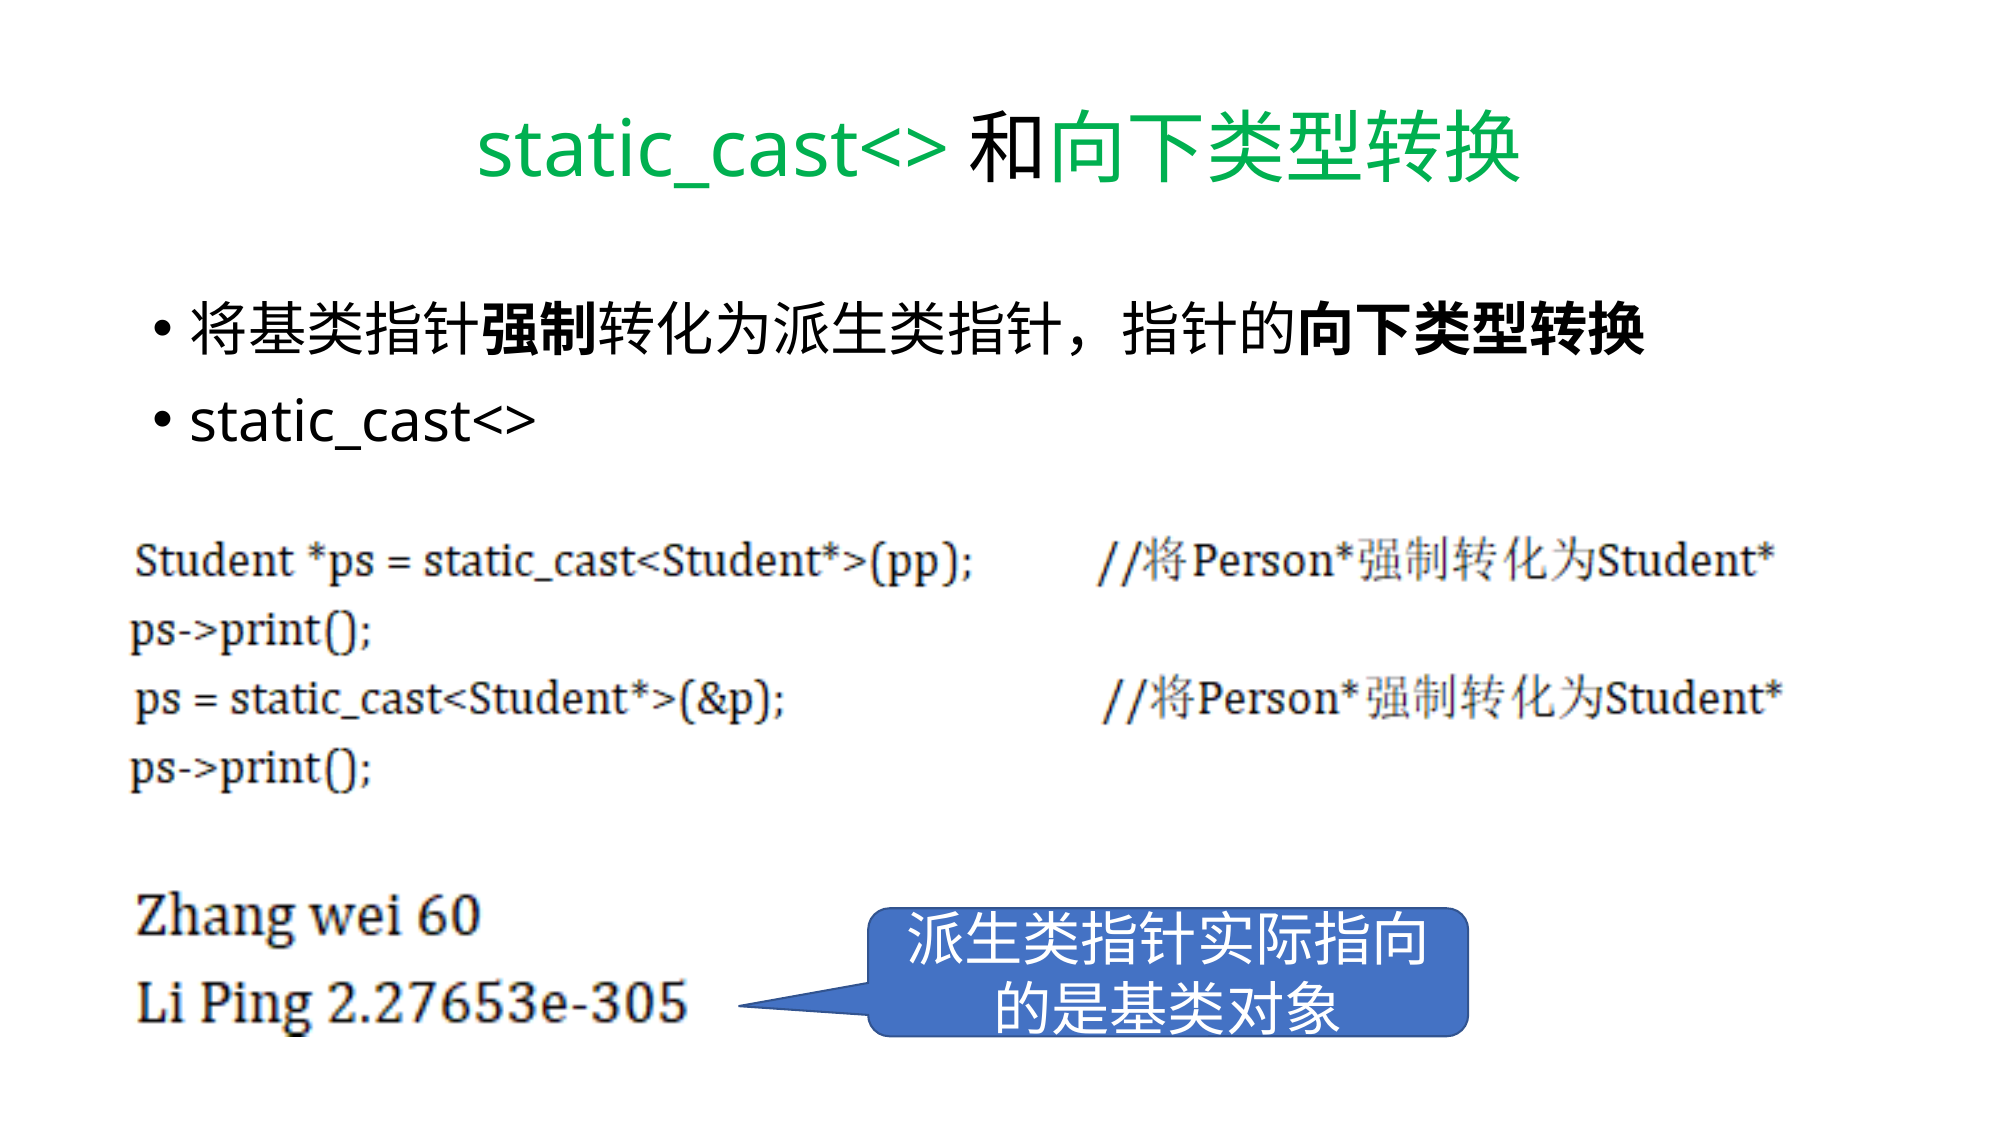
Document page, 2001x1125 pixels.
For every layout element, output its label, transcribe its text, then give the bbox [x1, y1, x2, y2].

text_box 派生类指针实际指向的是基类对象 [768, 907, 1470, 1038]
list 将基类指针强制转化为派生类指针，指针的向下类型转换 static_cast<> [137, 263, 1863, 1014]
title static_cast<>和向下类型转换 [137, 59, 1863, 241]
picture [122, 529, 1820, 810]
picture [106, 879, 768, 1037]
